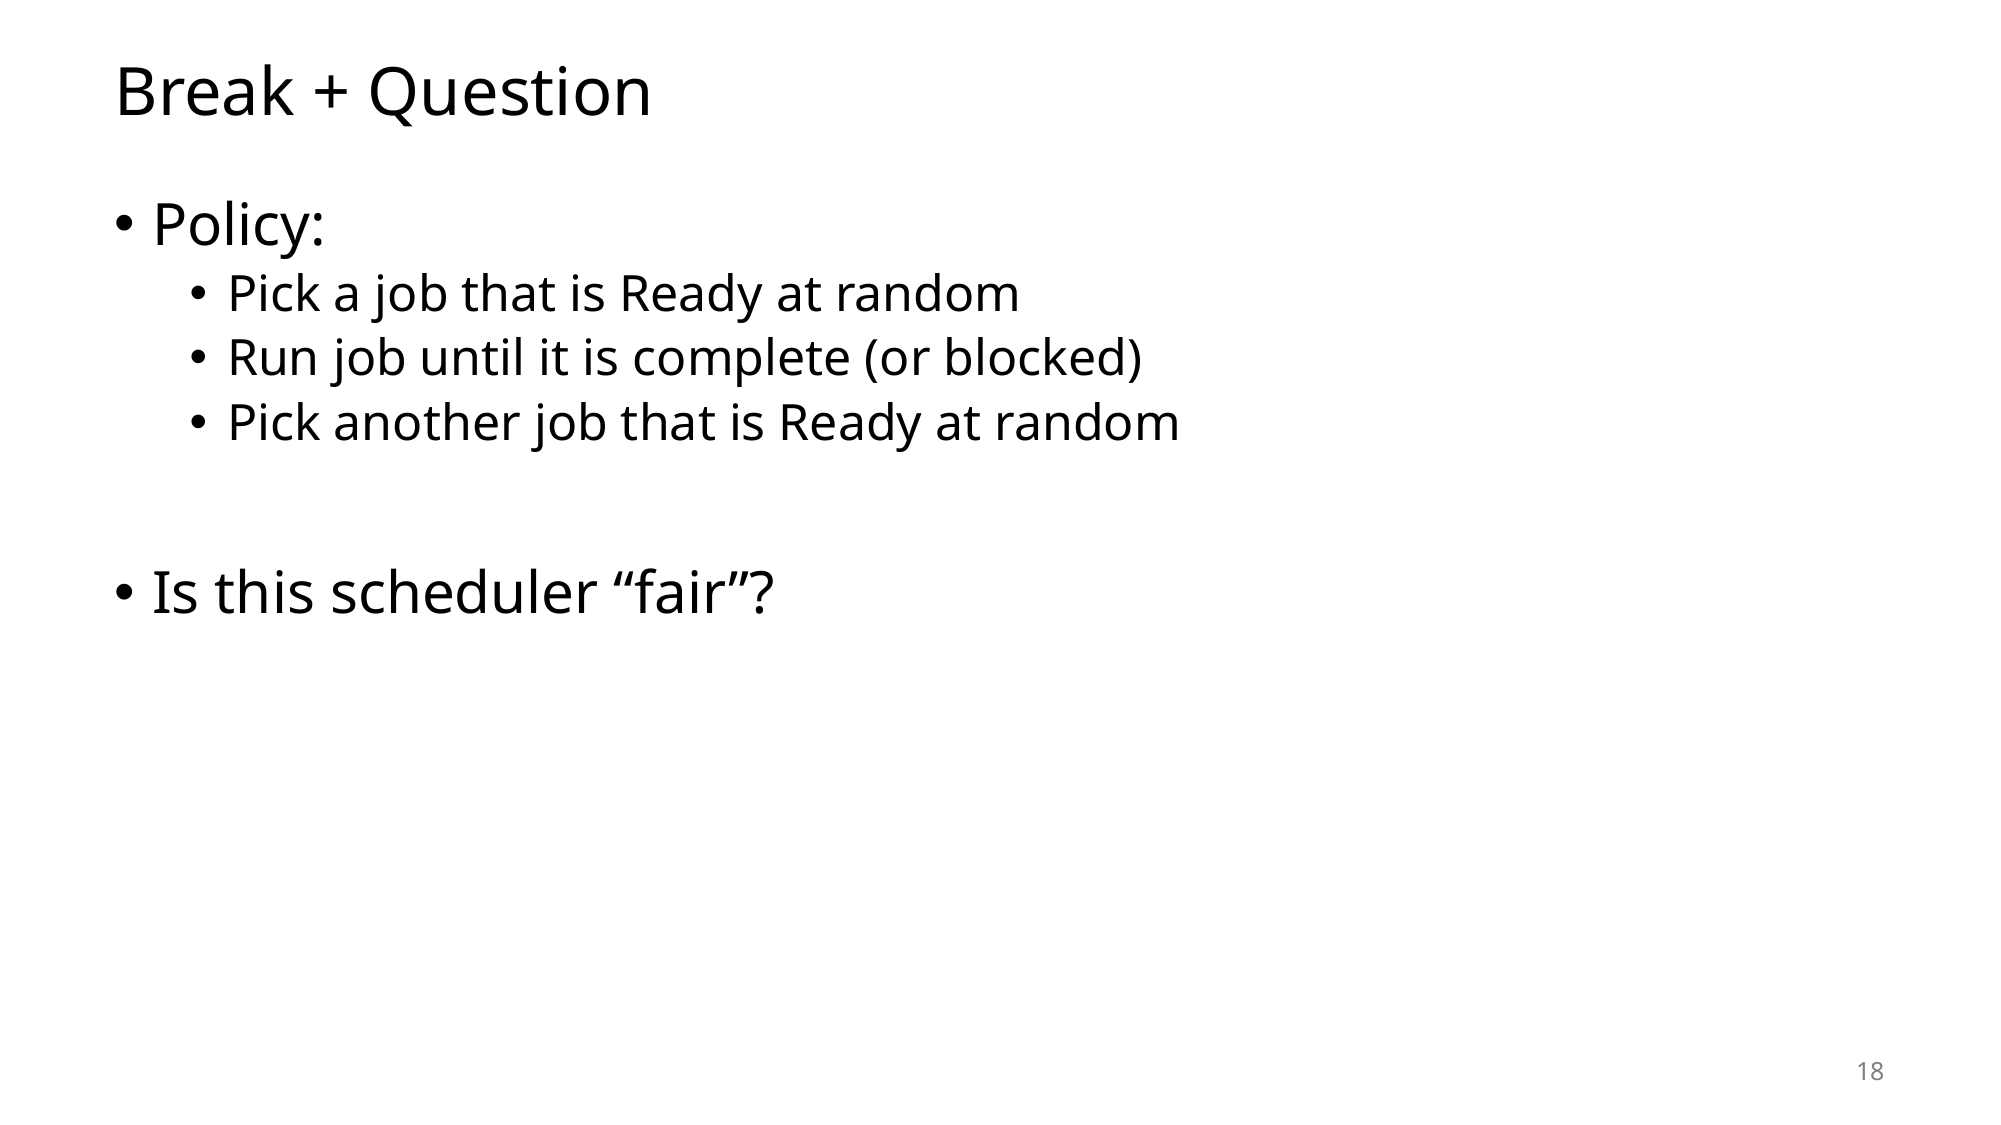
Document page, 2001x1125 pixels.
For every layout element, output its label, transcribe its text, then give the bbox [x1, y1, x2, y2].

slide_number 18 [1749, 1042, 1900, 1103]
list Policy: Pick a job that is Ready at random Run job until it is complete (or blocked) Pick another job that is Ready at random Is this scheduler “fair”? [99, 187, 1900, 1013]
title Break + Question [99, 37, 1900, 150]
